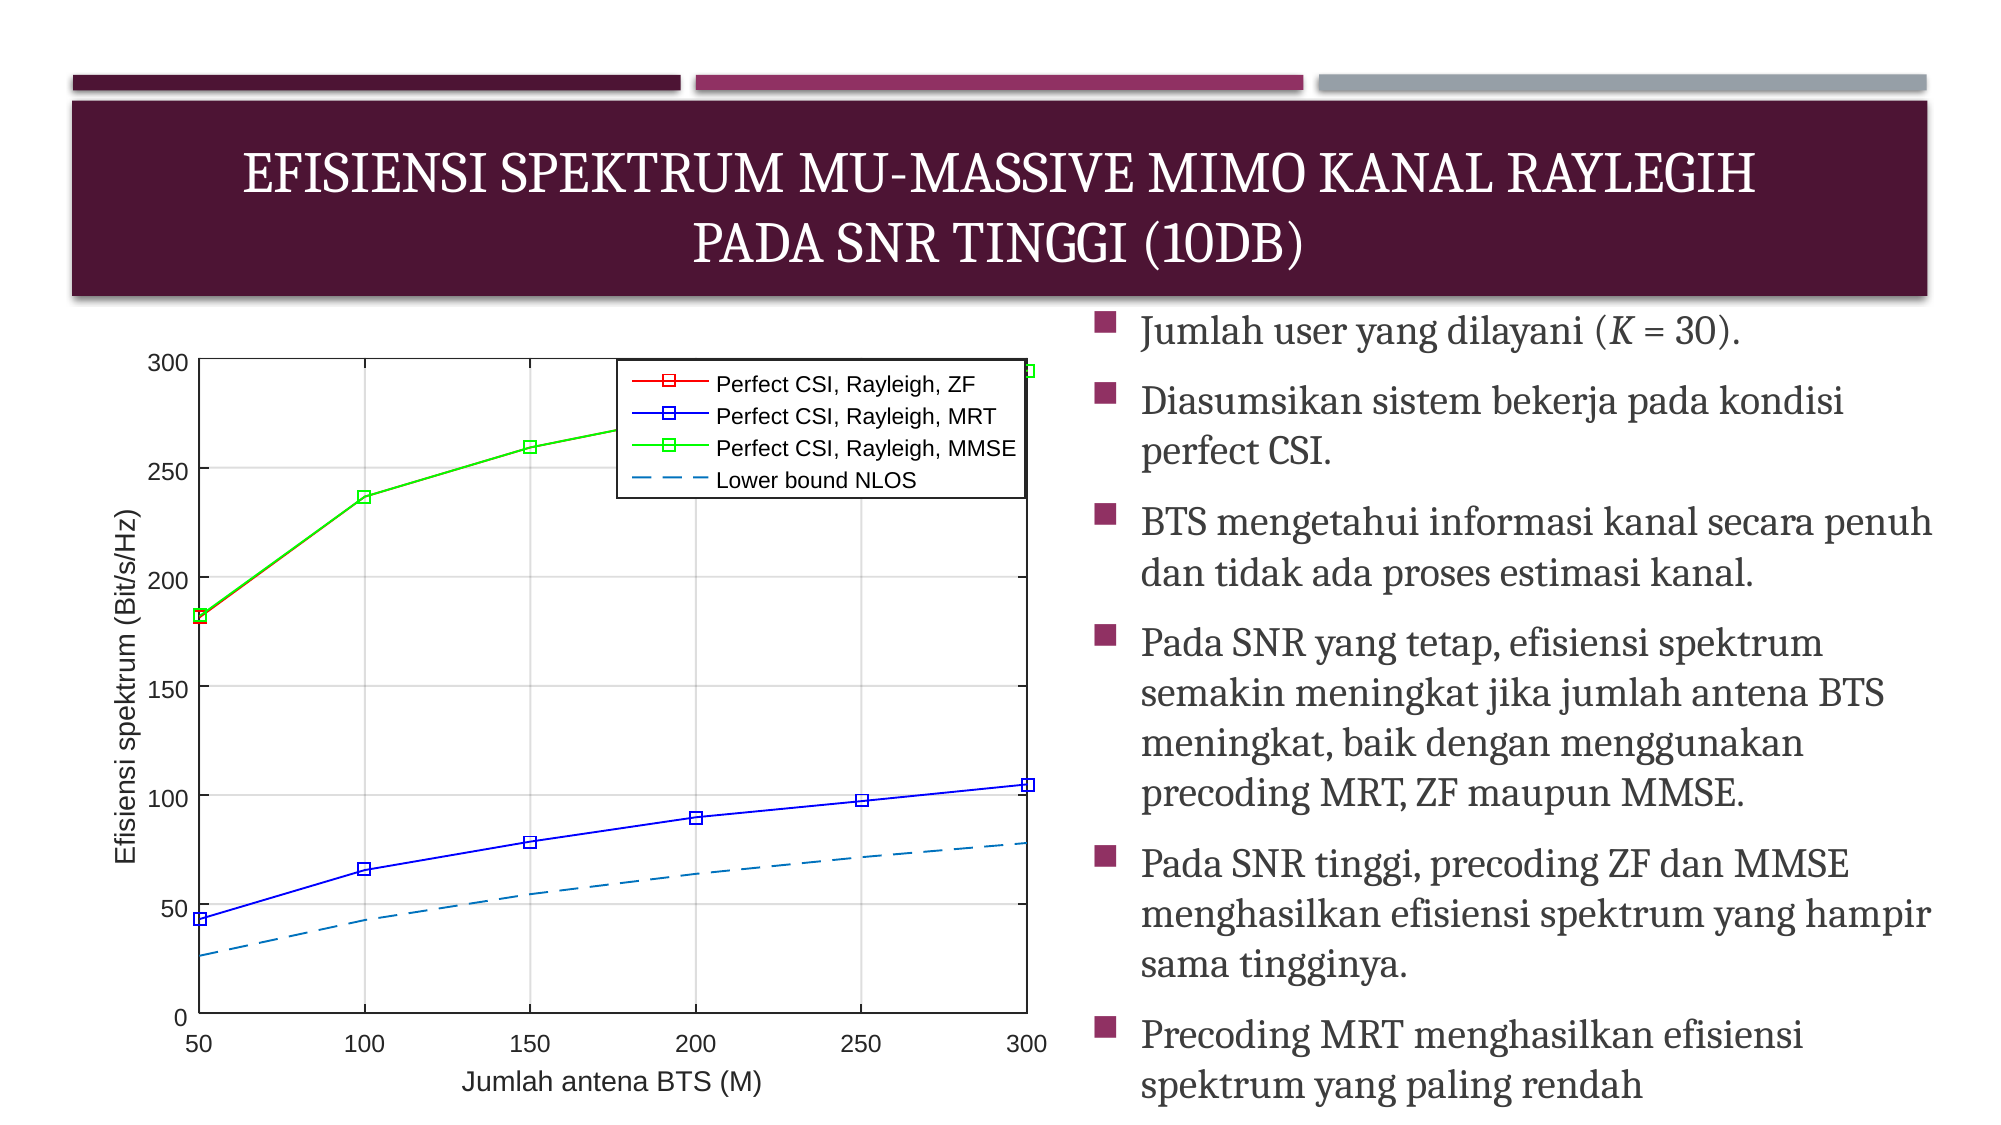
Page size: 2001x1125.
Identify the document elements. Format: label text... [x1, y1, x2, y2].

title EFISIENSI SPEKTRUM MU-MASSIVE MIMO KANAL RAYLEGIH PADA SNR TINGGI (10DB) [95, 115, 1905, 282]
list Jumlah user yang dilayani (K = 30). Diasumsikan sistem bekerja pada kondisi perfect CSI. BTS mengetahui informasi kanal secara penuh dan tidak ada proses estimasi kanal. Pada SNR yang tetap, efisiensi spektrum semakin meningkat jika jumlah antena BTS meningkat, baik dengan menggunakan precoding MRT, ZF maupun MMSE. Pada SNR tinggi, precoding ZF dan MMSE menghasilkan efisiensi spektrum yang hampir sama tingginya. Precoding MRT menghasilkan efisiensi spektrum yang paling rendah [1075, 310, 1982, 1028]
picture [94, 332, 1077, 1100]
